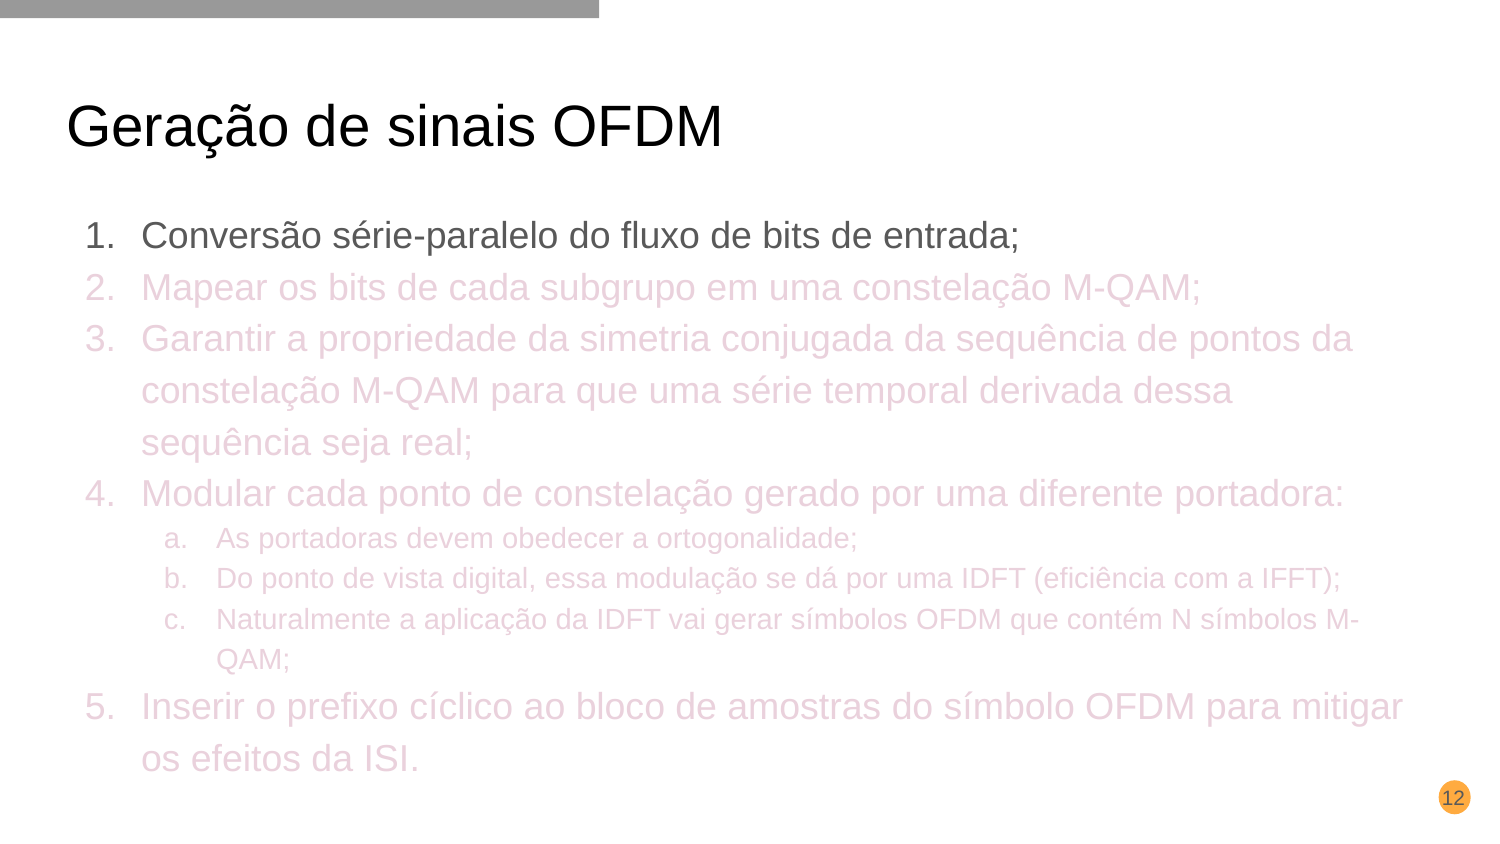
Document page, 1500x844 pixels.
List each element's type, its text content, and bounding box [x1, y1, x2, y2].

slide_number ‹#› [1389, 764, 1480, 830]
list Conversão série-paralelo do fluxo de bits de entrada; Mapear os bits de cada subgrupo em uma constelação M-QAM; Garantir a propriedade da simetria conjugada da sequência de pontos da constelação M-QAM para que uma série temporal derivada dessa sequência seja real; Modular cada ponto de constelação gerado por uma diferente portadora: As portadoras devem obedecer a ortogonalidade; Do ponto de vista digital, essa modulação se dá por uma IDFT (eficiência com a IFFT); Naturalmente a aplicação da IDFT vai gerar símbolos OFDM que contém N símbolos M-QAM; Inserir o prefixo cíclico ao bloco de amostras do símbolo OFDM para mitigar os efeitos da ISI. [51, 189, 1423, 750]
title Geração de sinais OFDM [51, 72, 1449, 167]
text_box [0, 0, 600, 19]
